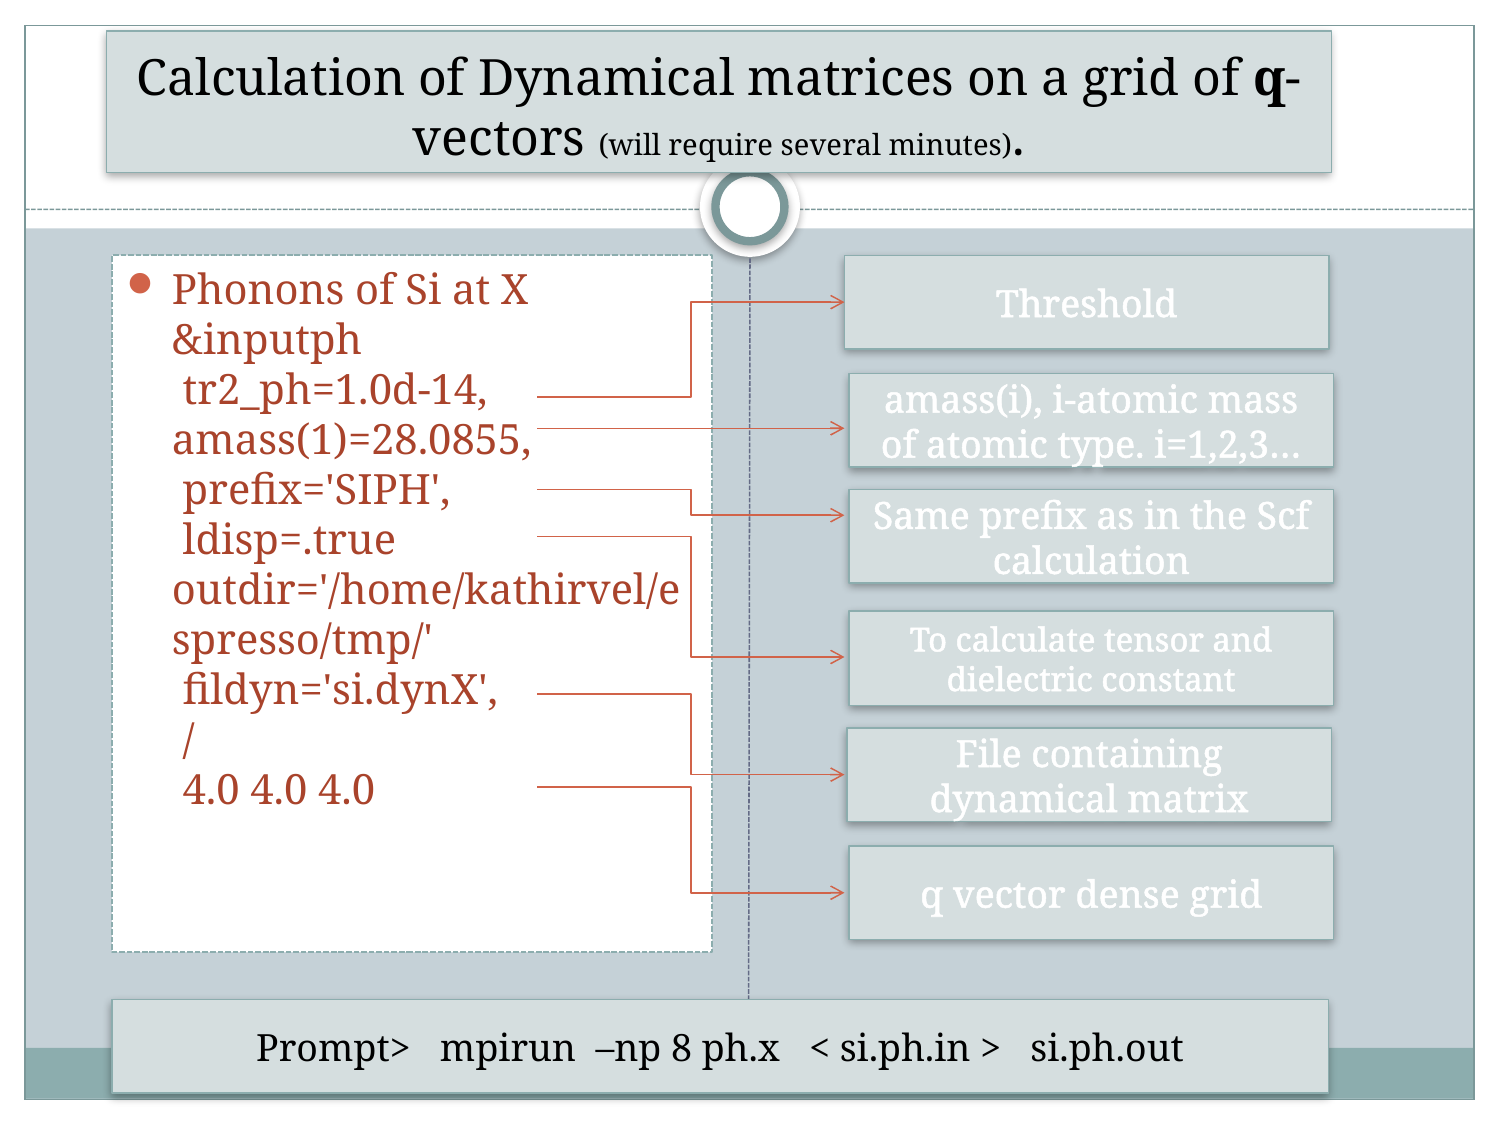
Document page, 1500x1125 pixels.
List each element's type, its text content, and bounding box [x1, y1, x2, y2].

list To calculate tensor and dielectric constant [848, 610, 1334, 706]
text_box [537, 693, 845, 775]
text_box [537, 786, 845, 893]
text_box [537, 489, 845, 516]
text_box amass(i), i-atomic mass of atomic type. i=1,2,3… [848, 373, 1334, 468]
text_box Same prefix as in the Scf calculation [848, 489, 1334, 584]
text_box Threshold [844, 255, 1330, 350]
text_box File containing dynamical matrix [846, 727, 1332, 822]
title Calculation of Dynamical matrices on a grid of q-vectors (will require several minutes). [106, 30, 1332, 173]
text_box q vector dense grid [848, 845, 1334, 940]
list Phonons of Si at X &inputph tr2_ph=1.0d-14, amass(1)=28.0855, prefix='SIPH', ldisp=.true outdir='/home/kathirvel/espresso/tmp/' fildyn='si.dynX', / 4.0 4.0 4.0 [111, 254, 713, 953]
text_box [537, 301, 845, 398]
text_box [537, 536, 845, 658]
text_box Prompt> mpirun –np 8 ph.x < si.ph.in > si.ph.out [111, 999, 1329, 1094]
